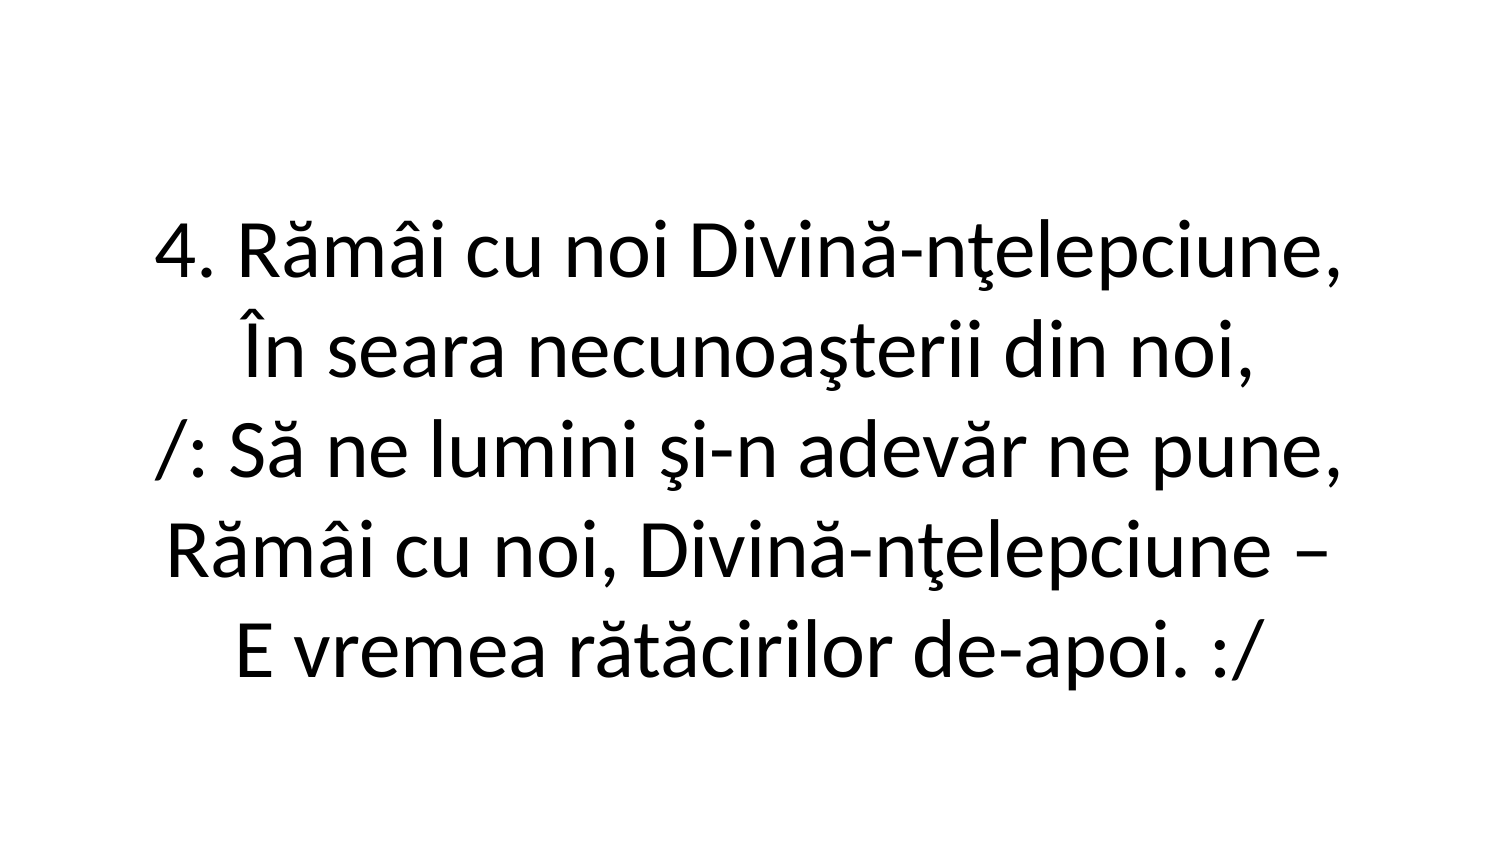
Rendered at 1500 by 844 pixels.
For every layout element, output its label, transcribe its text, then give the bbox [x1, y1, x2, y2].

text_box 4. Rămâi cu noi Divină-nţelepciune, În seara necunoaşterii din noi, /: Să ne lumini şi-n adevăr ne pune, Rămâi cu noi, Divină-nţelepciune – E vremea rătăcirilor de-apoi. :/ [140, 142, 1360, 702]
